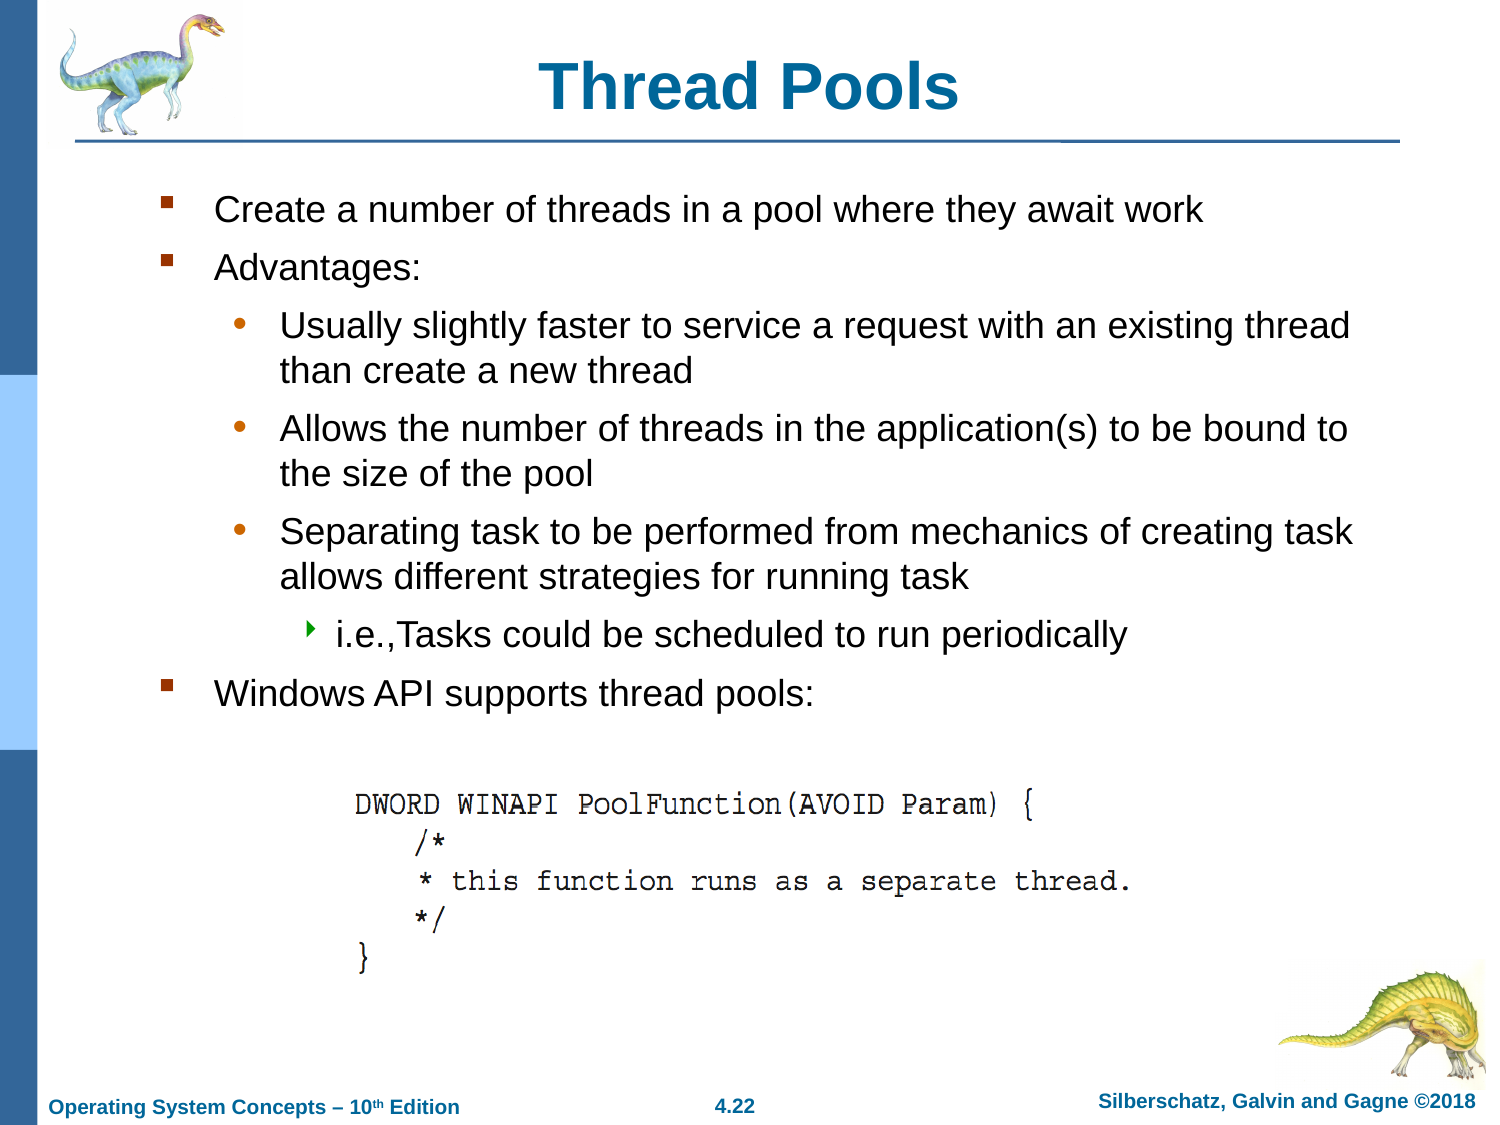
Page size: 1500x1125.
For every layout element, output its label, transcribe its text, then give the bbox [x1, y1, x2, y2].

picture [231, 777, 1486, 1090]
title Thread Pools [75, 35, 1425, 130]
list Create a number of threads in a pool where they await work Advantages: Usually slightly faster to service a request with an existing thread than create a new thread Allows the number of threads in the application(s) to be bound to the size of the pool Separating task to be performed from mechanics of creating task allows different strategies for running task i.e.,Tasks could be scheduled to run periodically Windows API supports thread pools: [142, 177, 1404, 912]
picture [46, 0, 243, 149]
